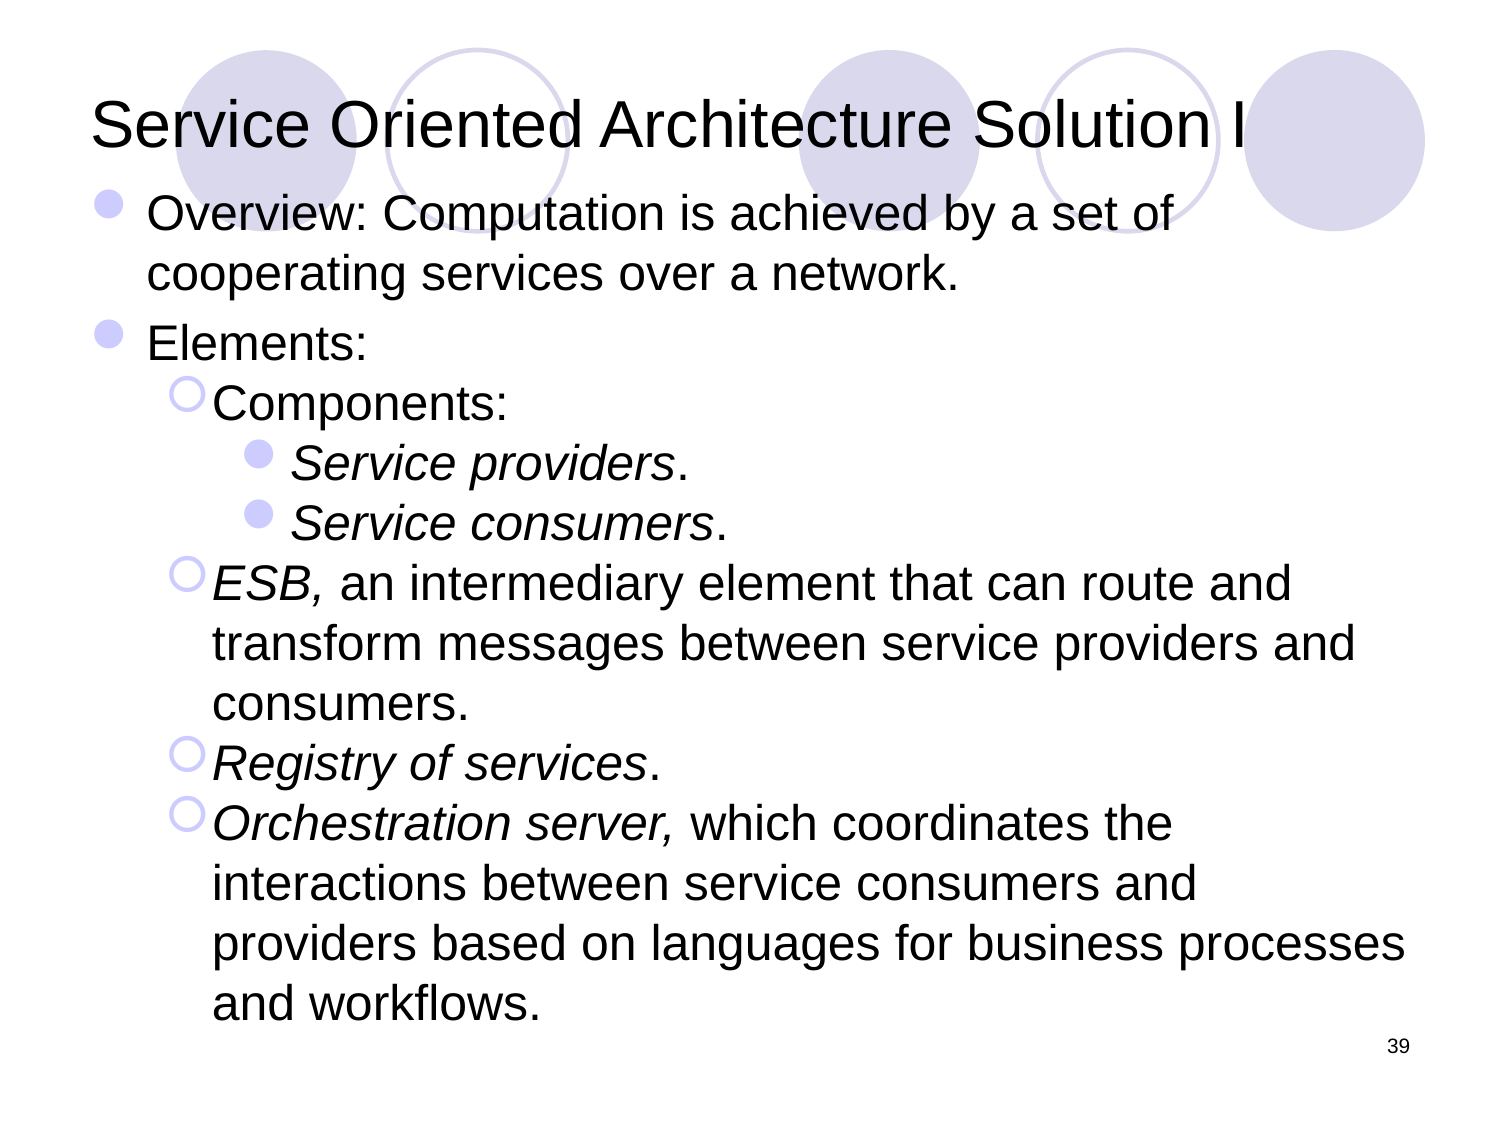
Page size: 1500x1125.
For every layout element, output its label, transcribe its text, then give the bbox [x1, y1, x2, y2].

slide_number 39 [1074, 1025, 1425, 1100]
title Service Oriented Architecture Solution I [75, 45, 1425, 172]
list Overview: Computation is achieved by a set of cooperating services over a network. Elements: Components: Service providers. Service consumers. ESB, an intermediary element that can route and transform messages between service providers and consumers. Registry of services. Orchestration server, which coordinates the interactions between service consumers and providers based on languages for business processes and workflows. [75, 172, 1425, 1083]
